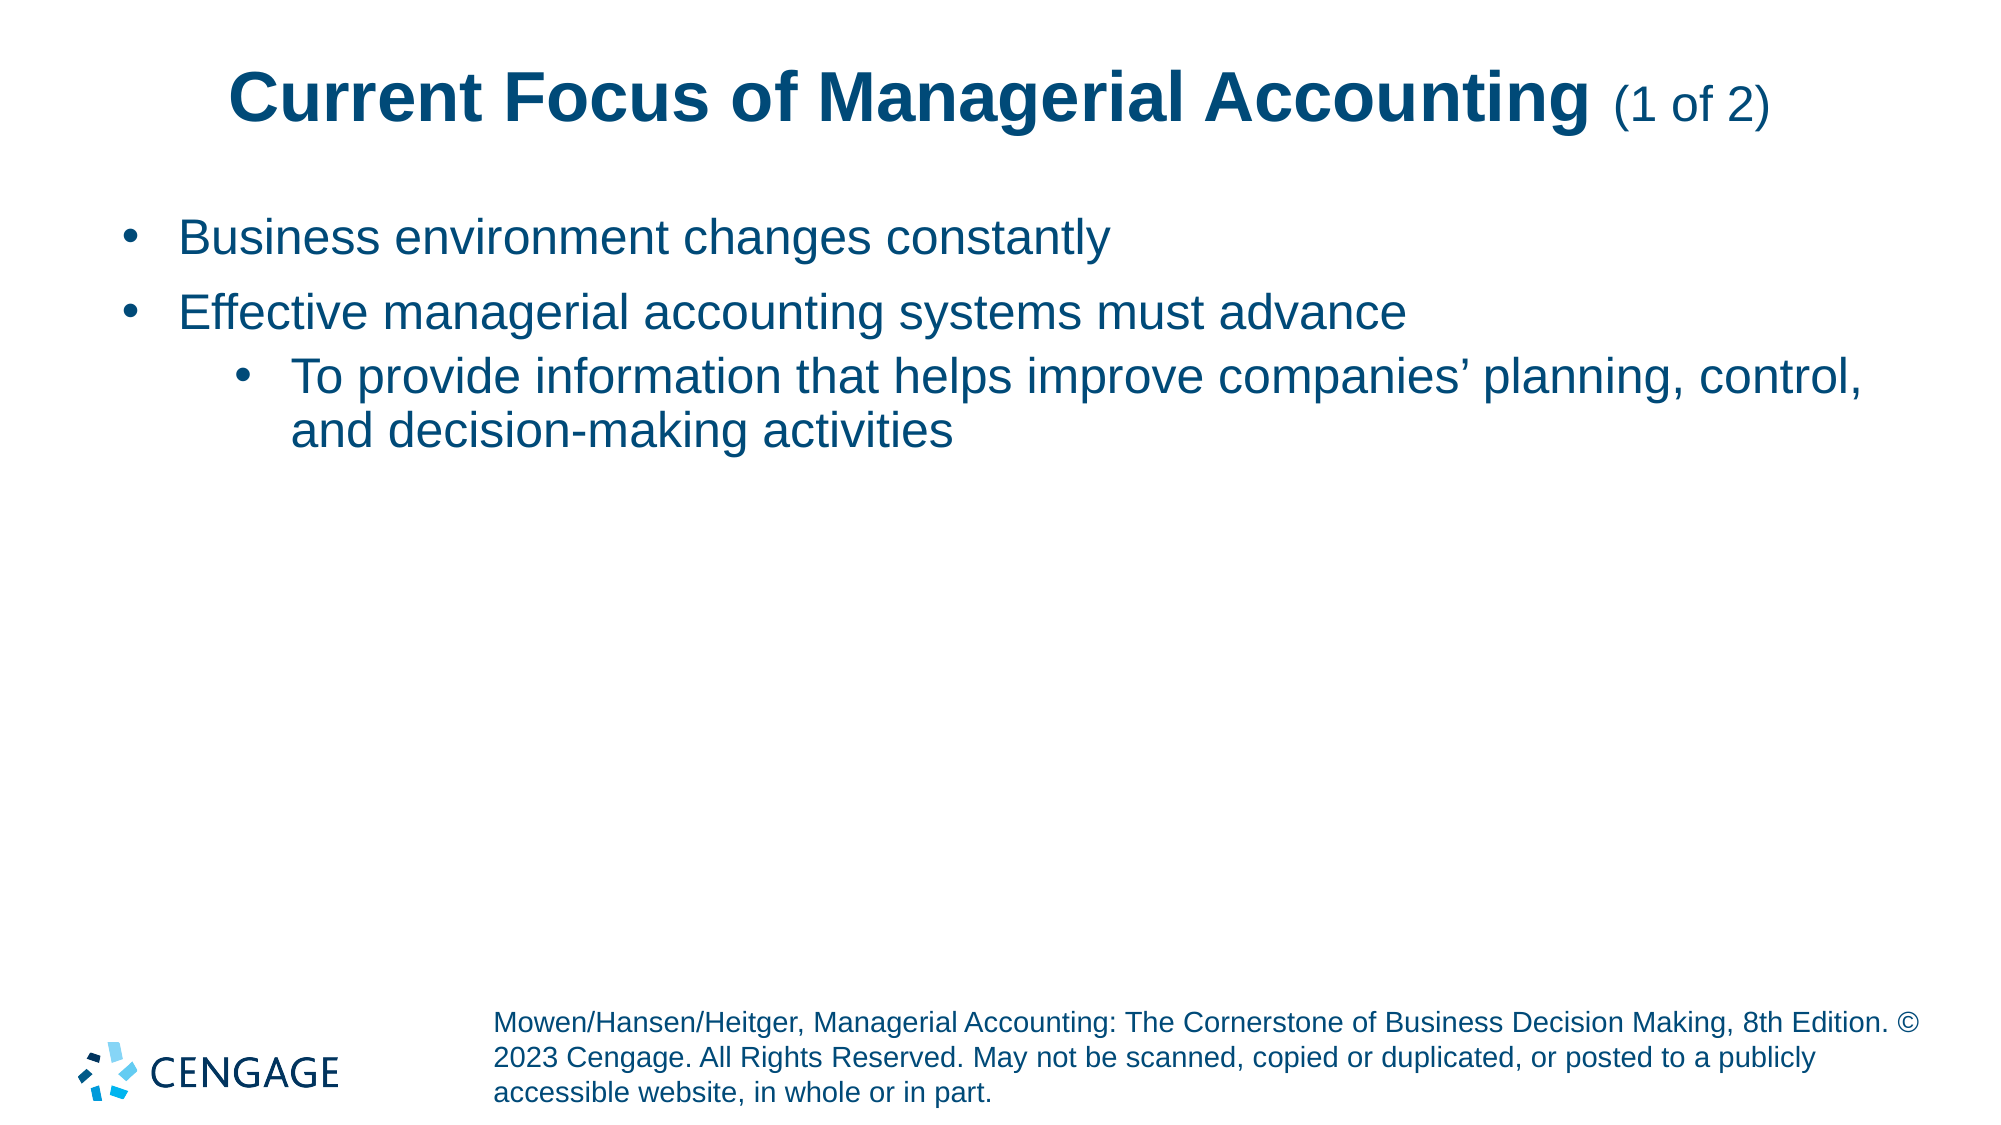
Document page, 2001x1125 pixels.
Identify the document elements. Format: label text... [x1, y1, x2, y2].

list Business environment changes constantly Effective managerial accounting systems must advance To provide information that helps improve companies’ planning, control, and decision-making activities [121, 211, 1880, 948]
picture [78, 1042, 338, 1101]
title Current Focus of Managerial Accounting (1 of 2) [137, 59, 1863, 171]
